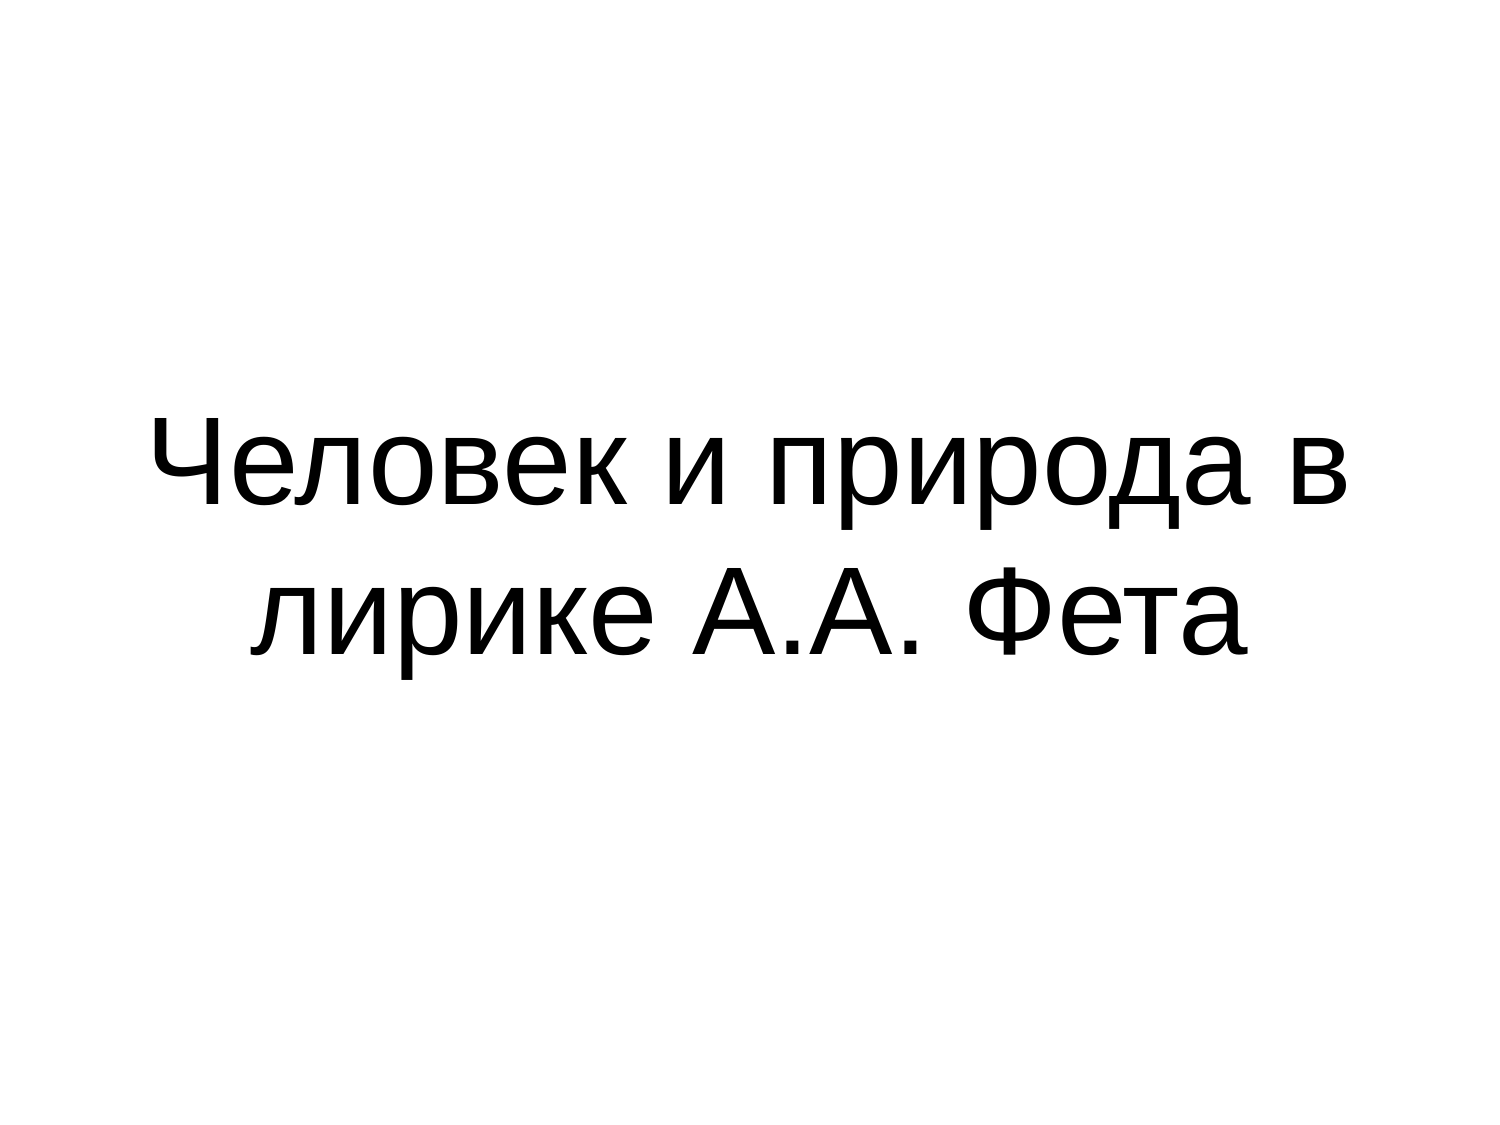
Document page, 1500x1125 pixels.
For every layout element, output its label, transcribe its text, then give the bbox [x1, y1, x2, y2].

title Человек и природа в лирике А.А. Фета [112, 408, 1388, 651]
